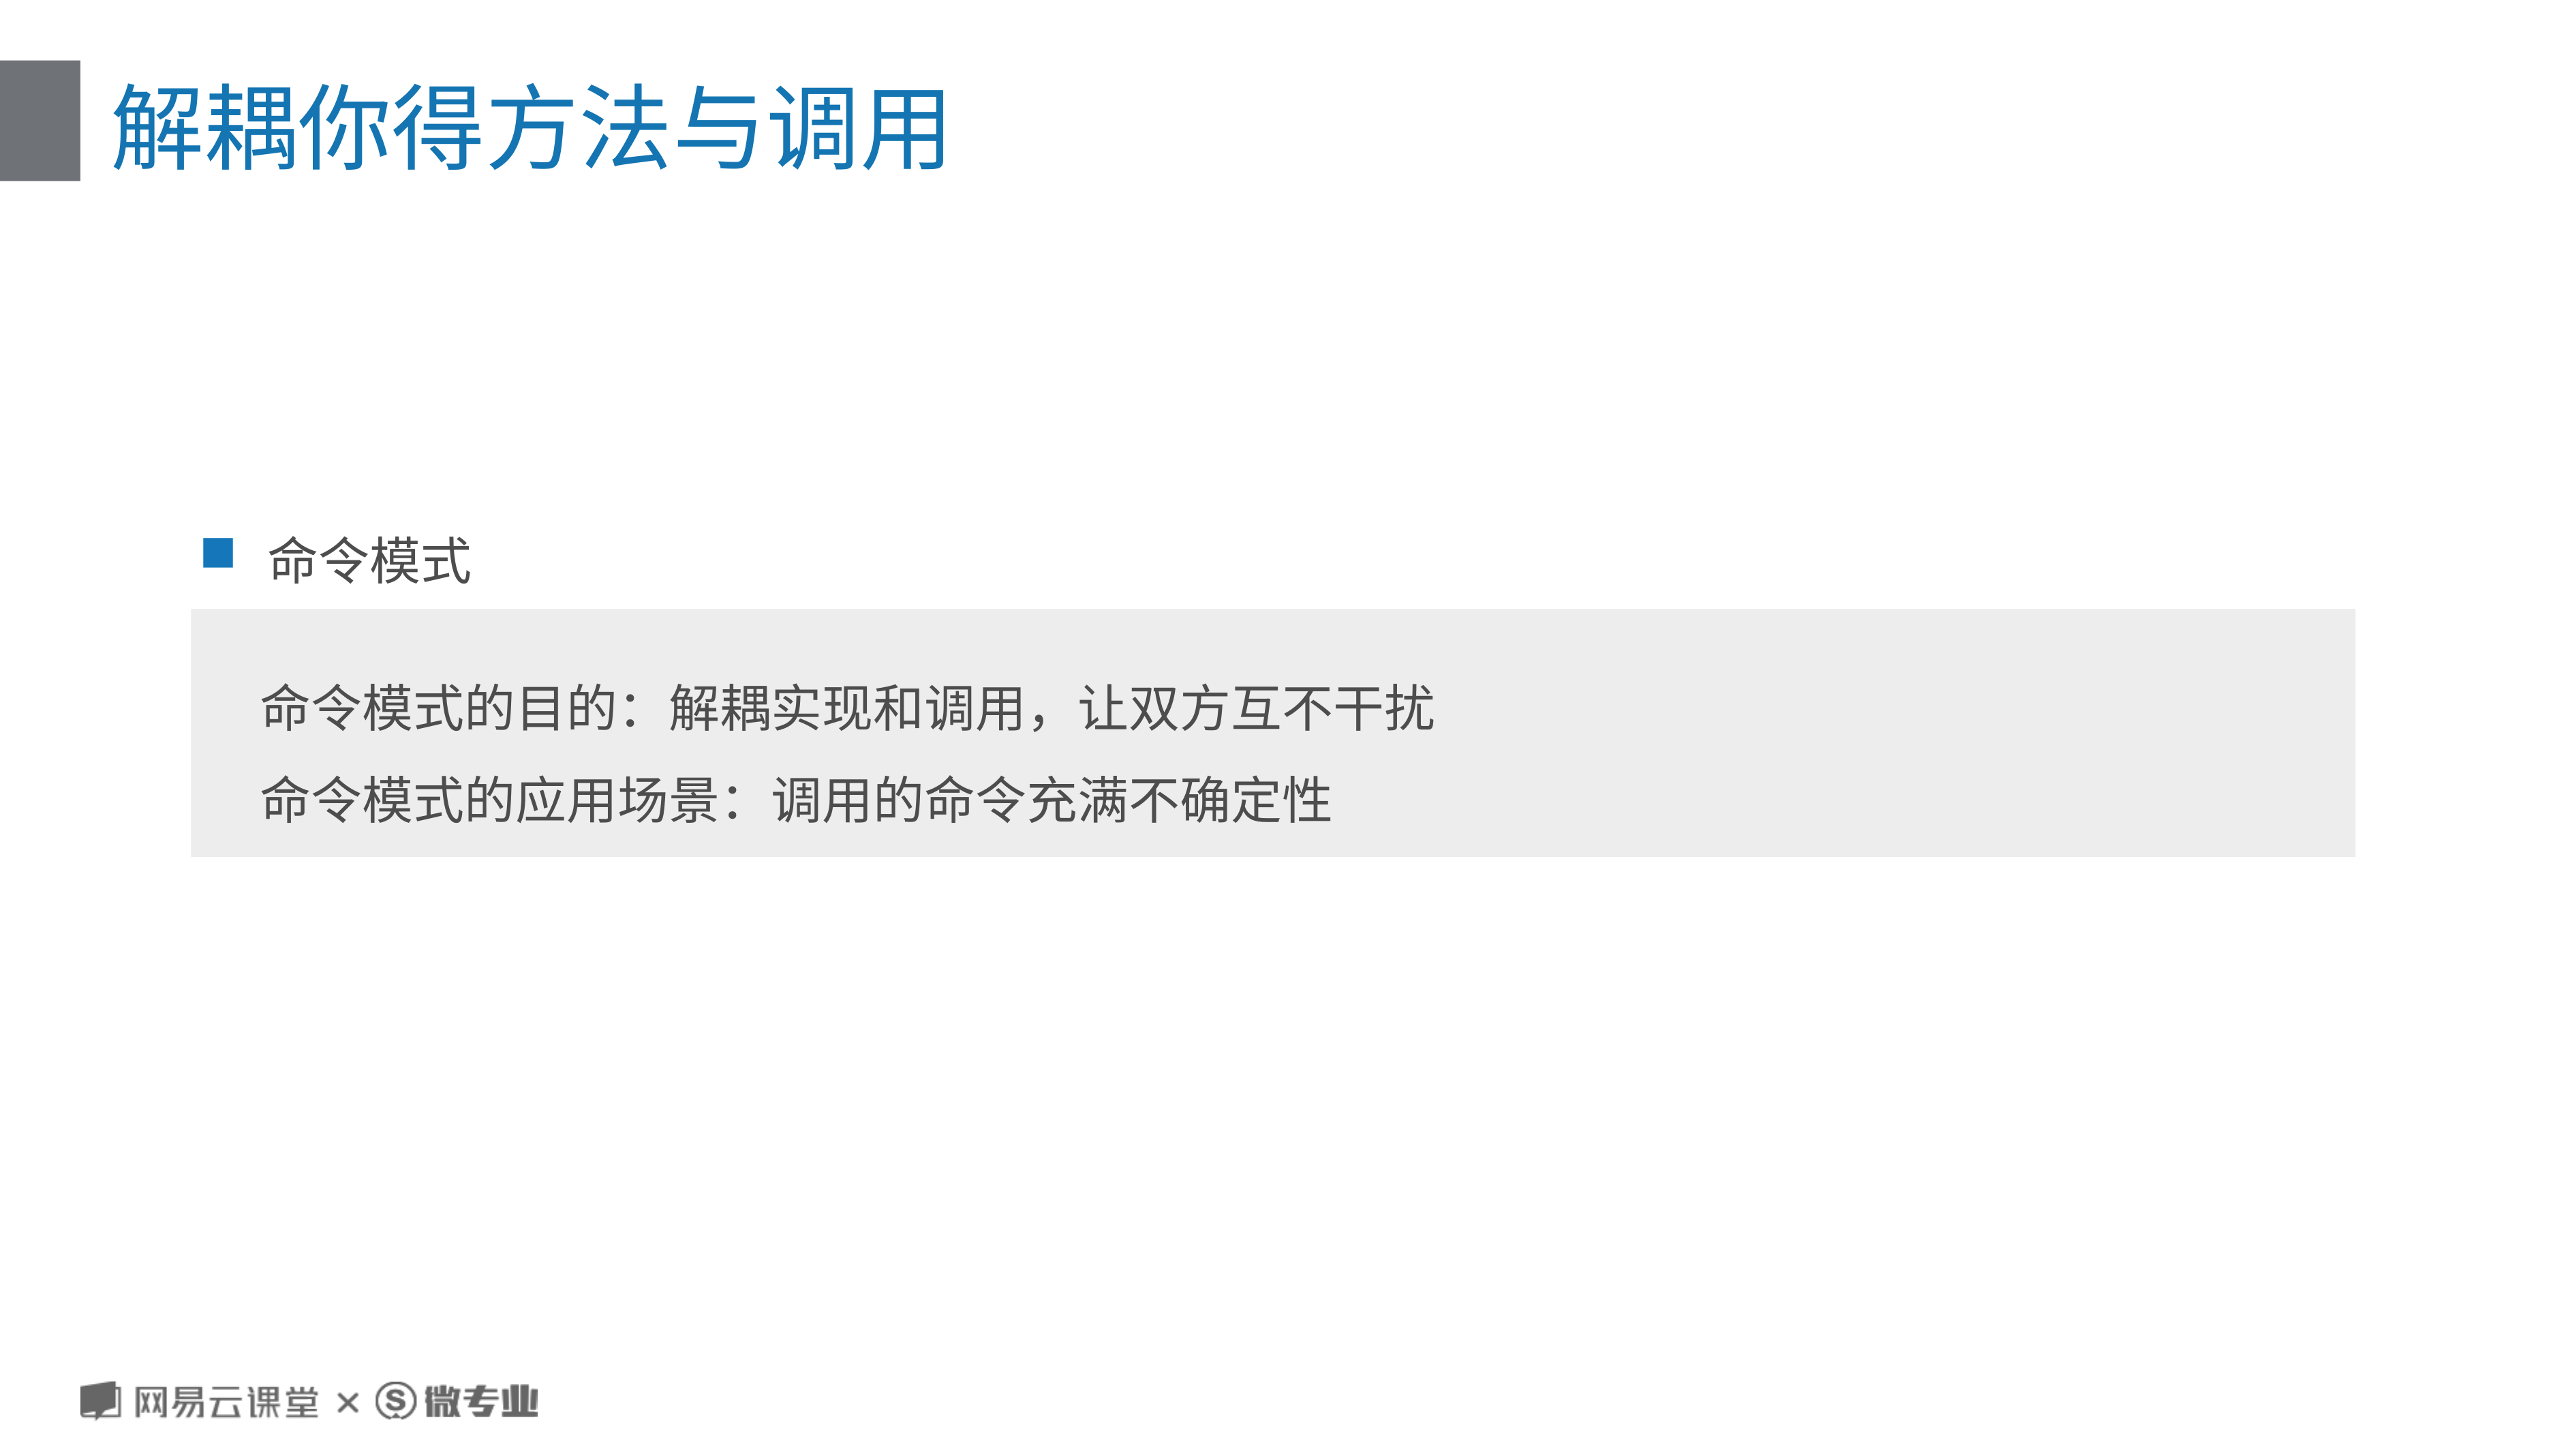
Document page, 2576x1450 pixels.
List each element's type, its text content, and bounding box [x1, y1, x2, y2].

text_box 命令模式 [189, 492, 2247, 595]
text_box 命令模式的目的：解耦实现和调用，让双方互不干扰 命令模式的应用场景：调用的命令充满不确定性 [249, 639, 2307, 834]
picture [80, 1380, 538, 1421]
title 解耦你得方法与调用 [100, 63, 2515, 187]
text_box [191, 609, 2356, 858]
